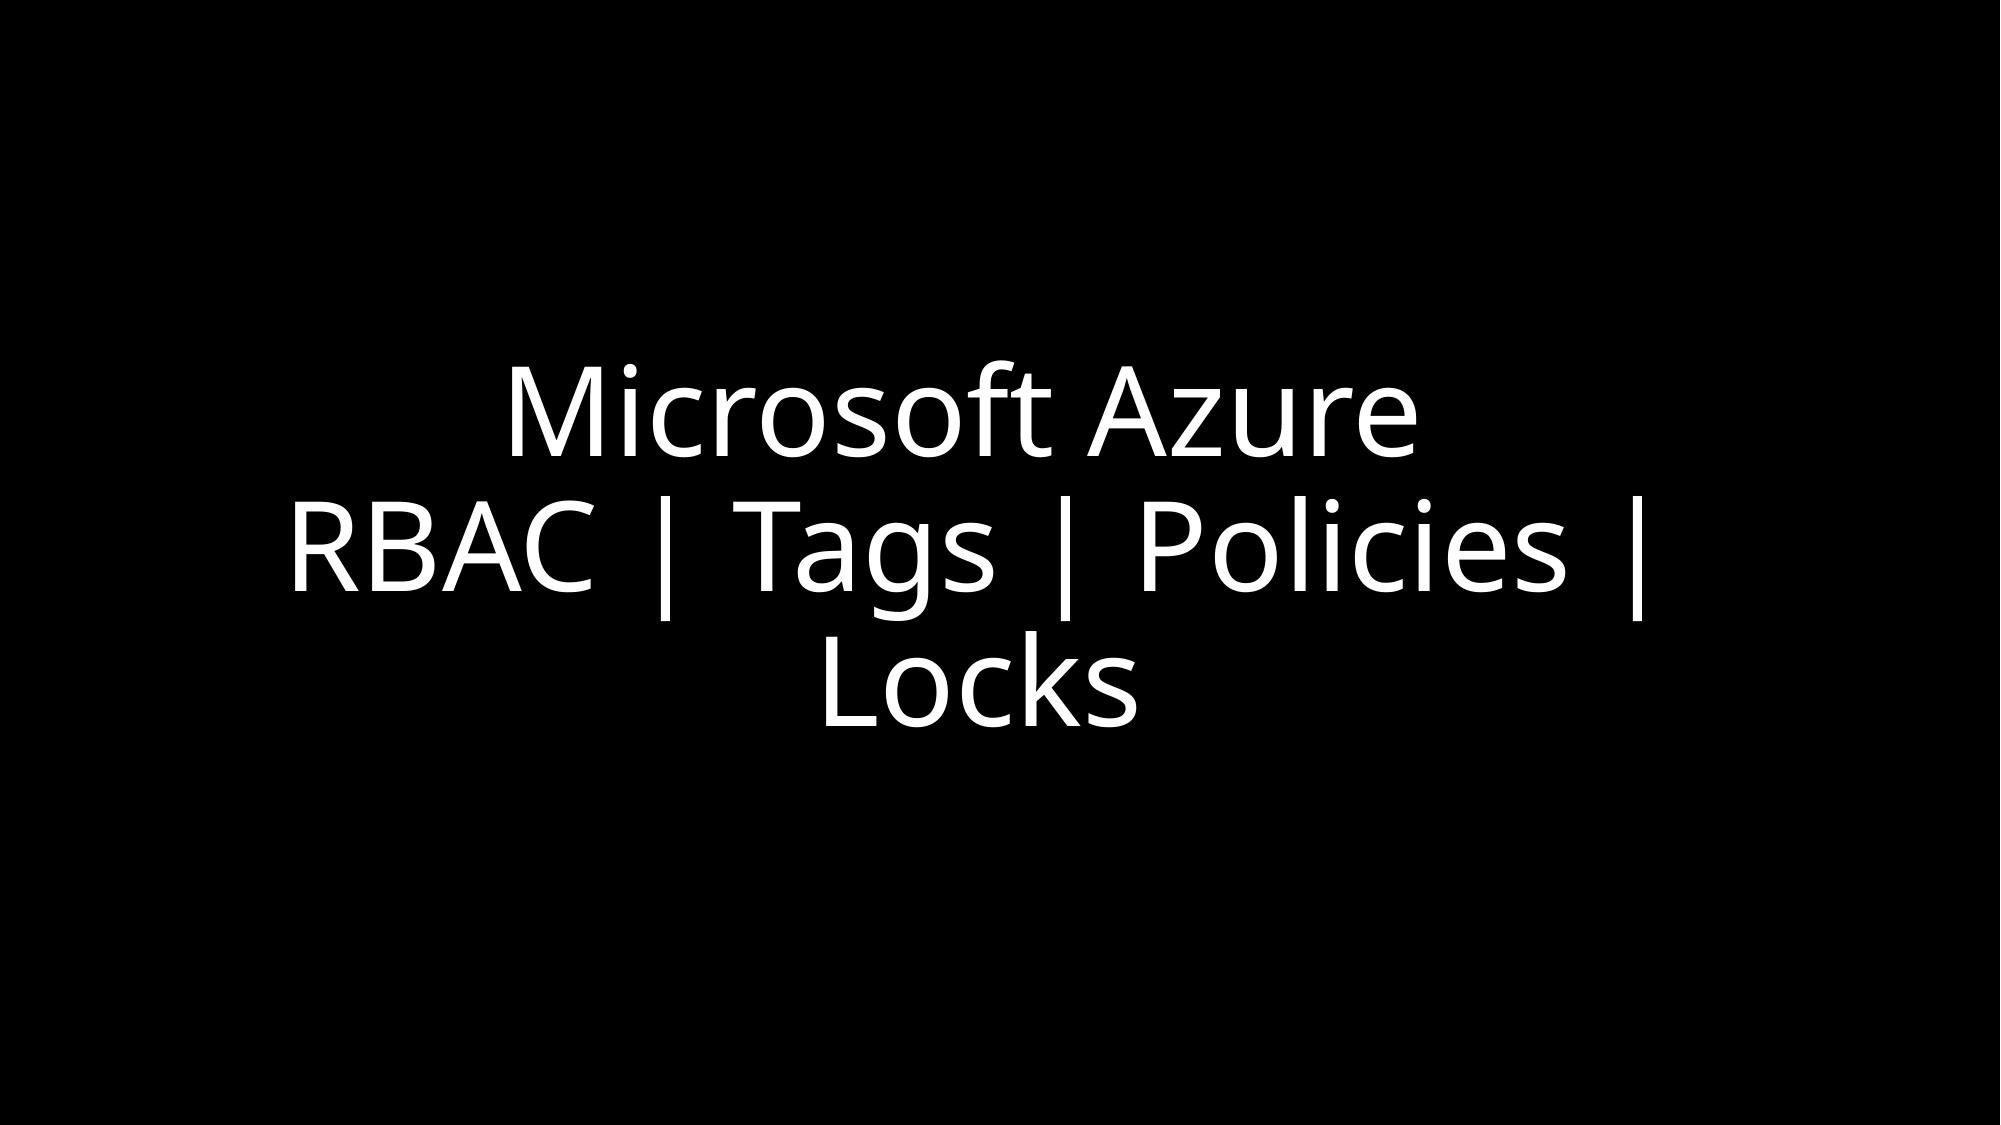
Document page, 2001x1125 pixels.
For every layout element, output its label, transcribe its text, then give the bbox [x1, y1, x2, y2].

title Microsoft Azure RBAC | Tags | Policies | Locks [99, 184, 1857, 919]
